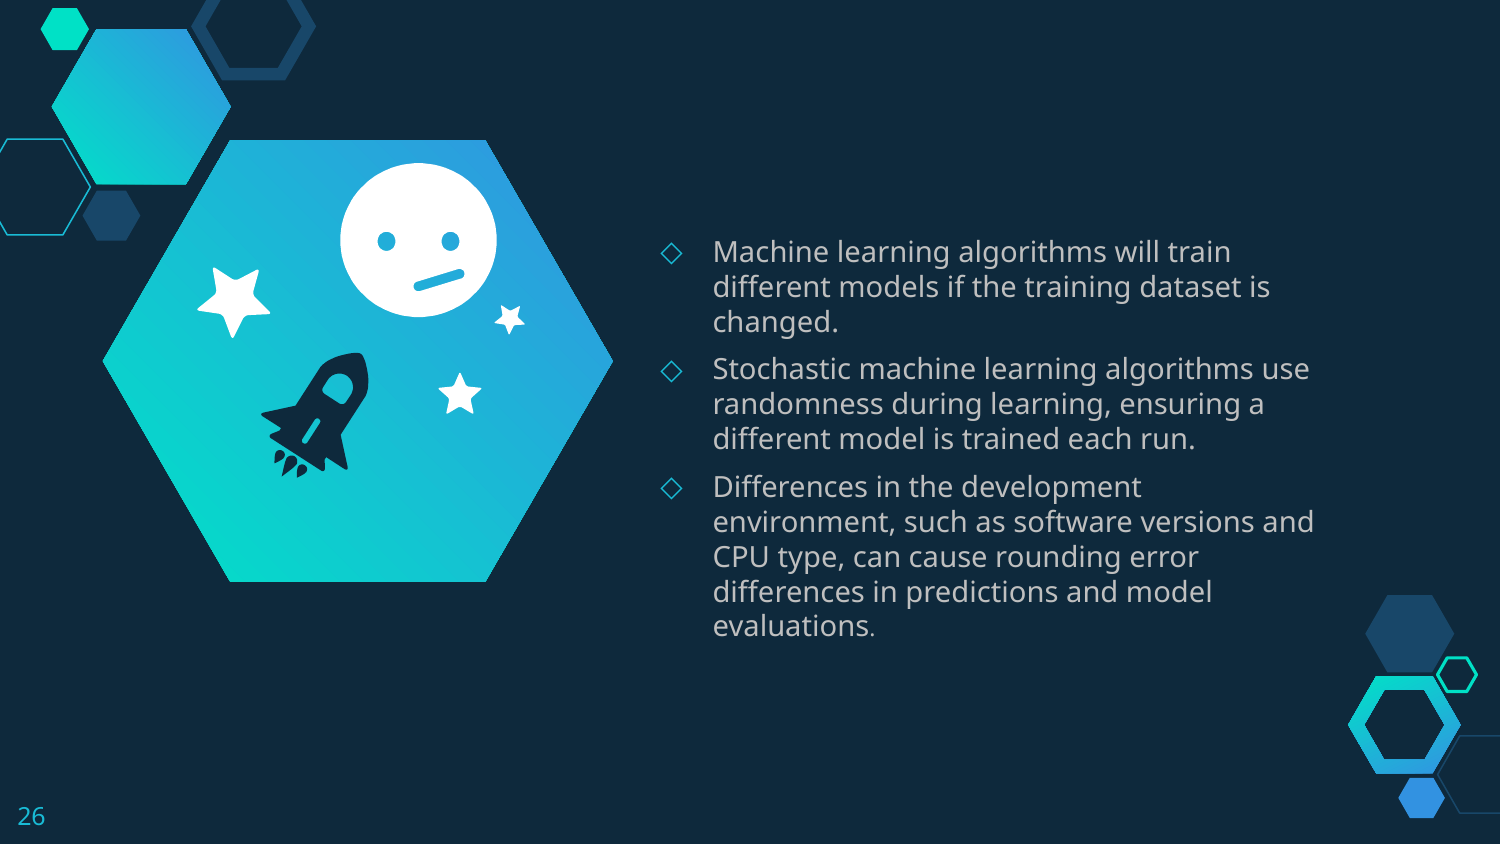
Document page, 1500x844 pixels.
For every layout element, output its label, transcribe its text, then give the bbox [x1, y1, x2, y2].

text_box [438, 372, 482, 414]
text_box [340, 163, 497, 318]
text_box [494, 305, 525, 335]
text_box [102, 140, 613, 582]
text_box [263, 360, 377, 475]
slide_number 26 [2, 785, 93, 844]
subtitle Machine learning algorithms will train different models if the training dataset is changed. Stochastic machine learning algorithms use randomness during learning, ensuring a different model is trained each run. Differences in the development environment, such as software versions and CPU type, can cause rounding error differences in predictions and model evaluations. [622, 218, 1334, 347]
text_box [197, 267, 271, 338]
